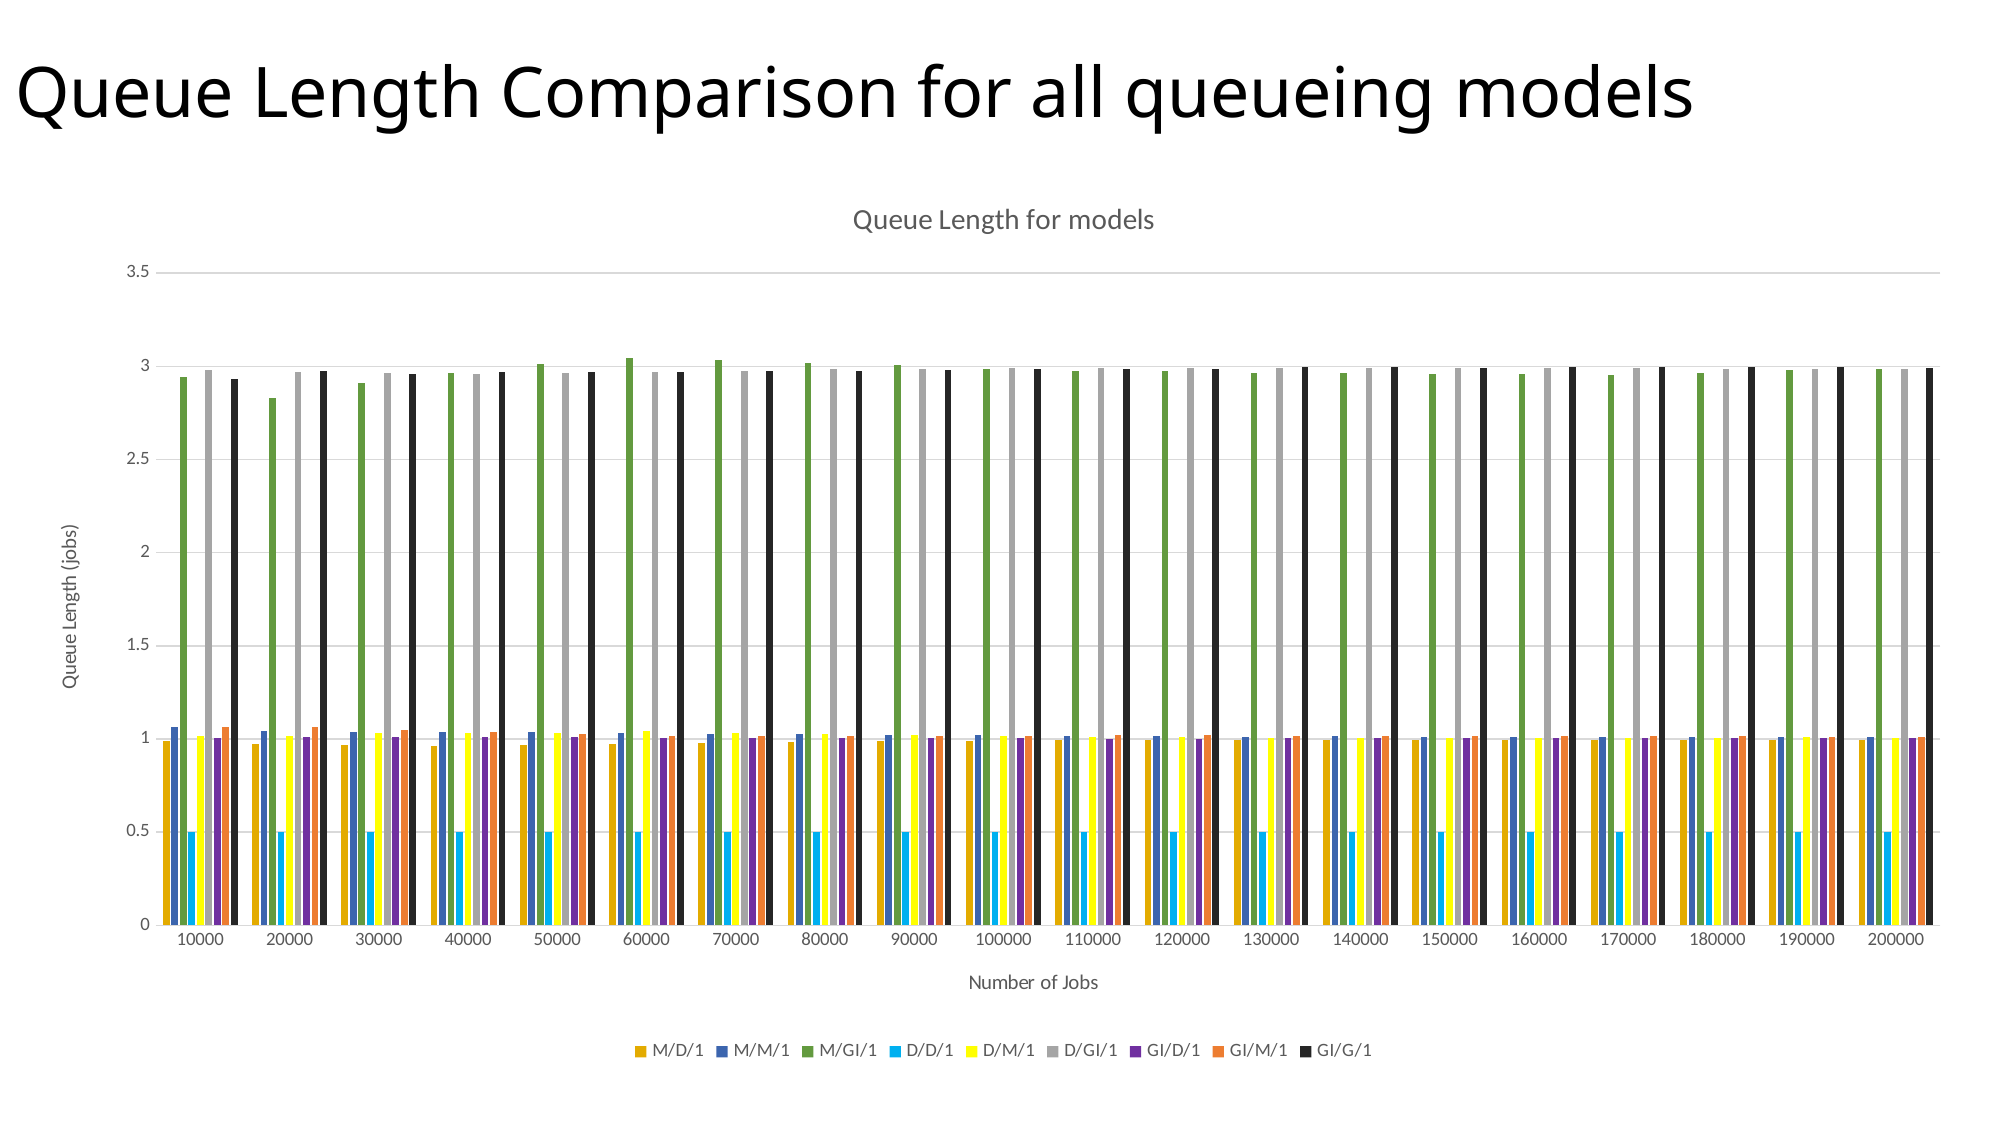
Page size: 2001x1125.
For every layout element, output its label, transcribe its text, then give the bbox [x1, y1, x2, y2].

chart [27, 172, 1980, 1068]
text_box Queue Length Comparison for all queueing models [0, 39, 1725, 150]
